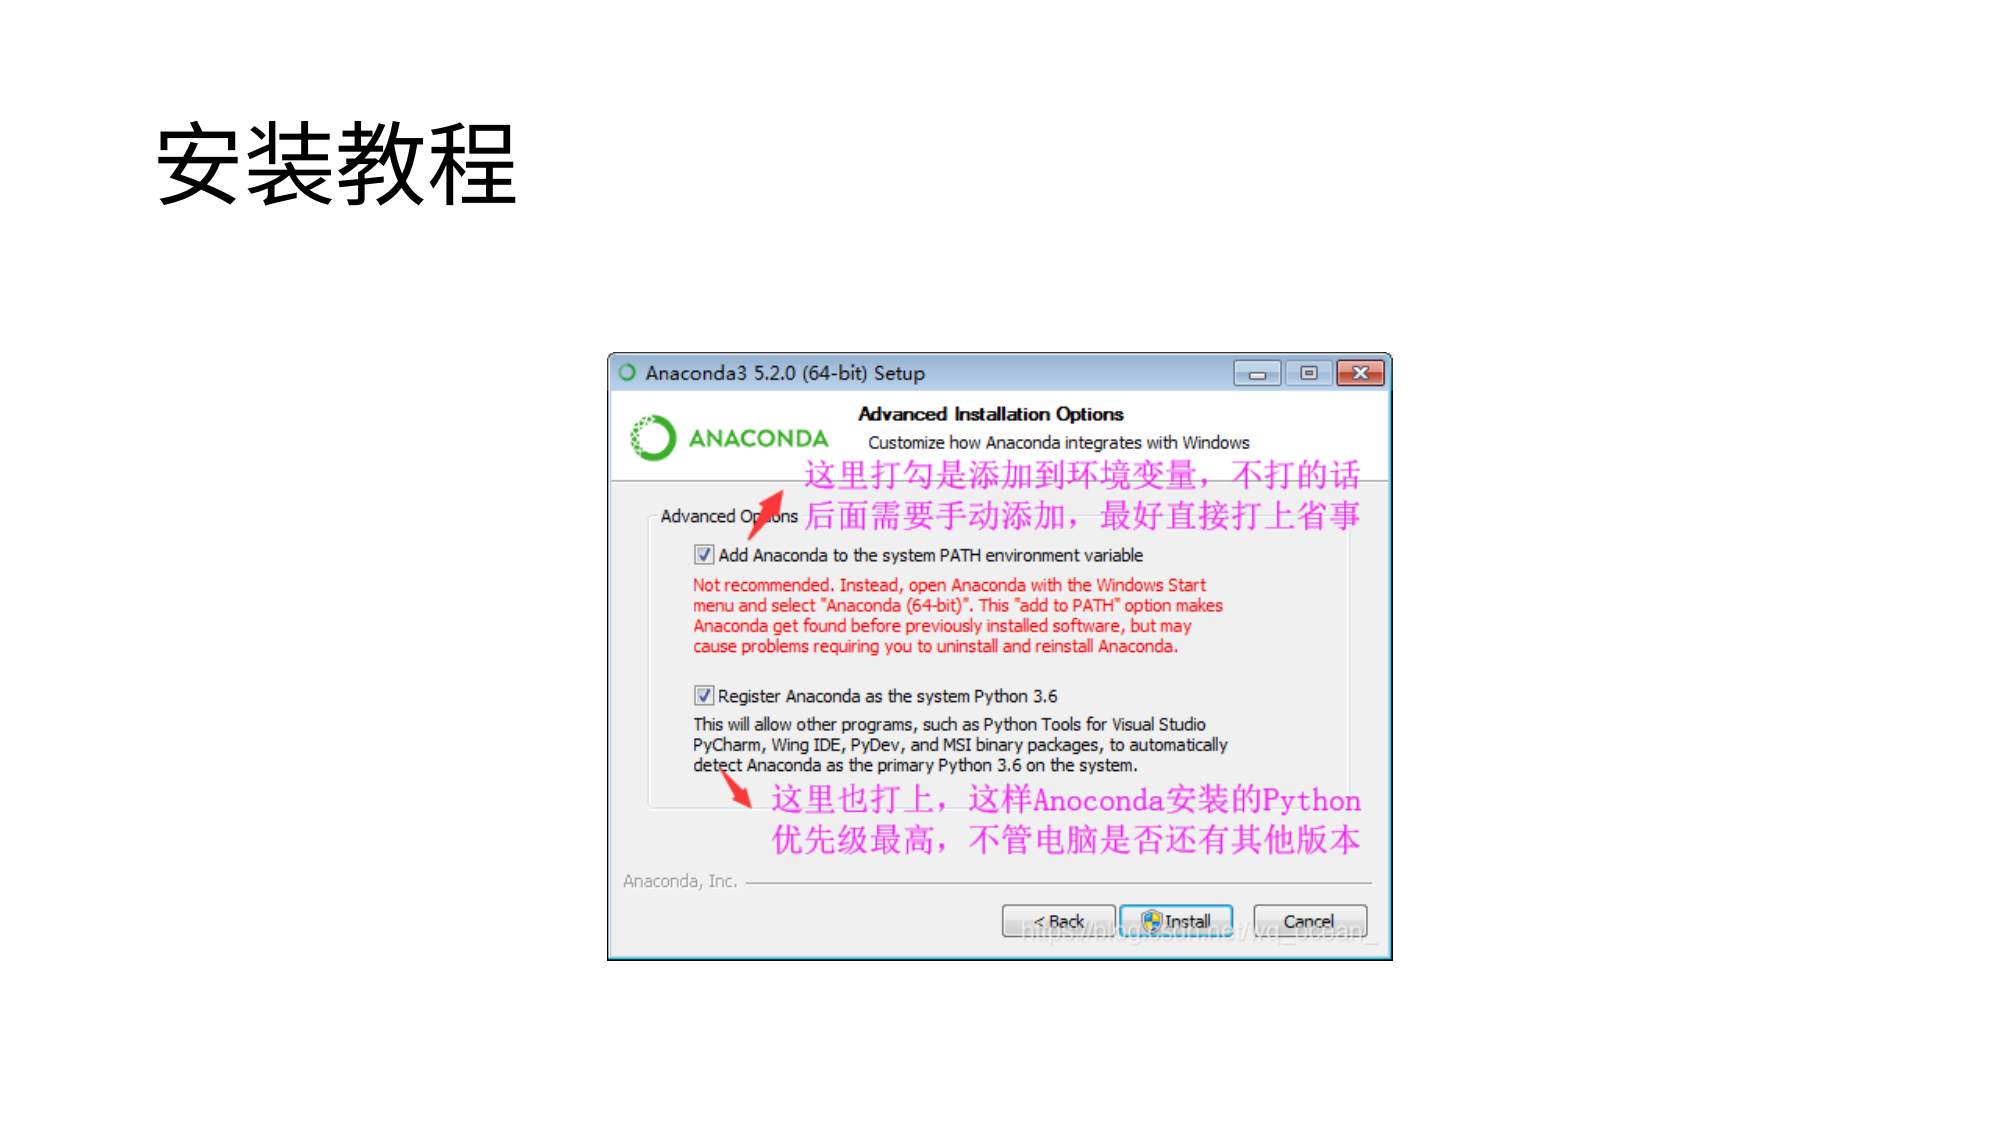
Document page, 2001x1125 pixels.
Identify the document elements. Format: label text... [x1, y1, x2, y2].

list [606, 352, 1393, 961]
title 安装教程 [137, 59, 1863, 278]
